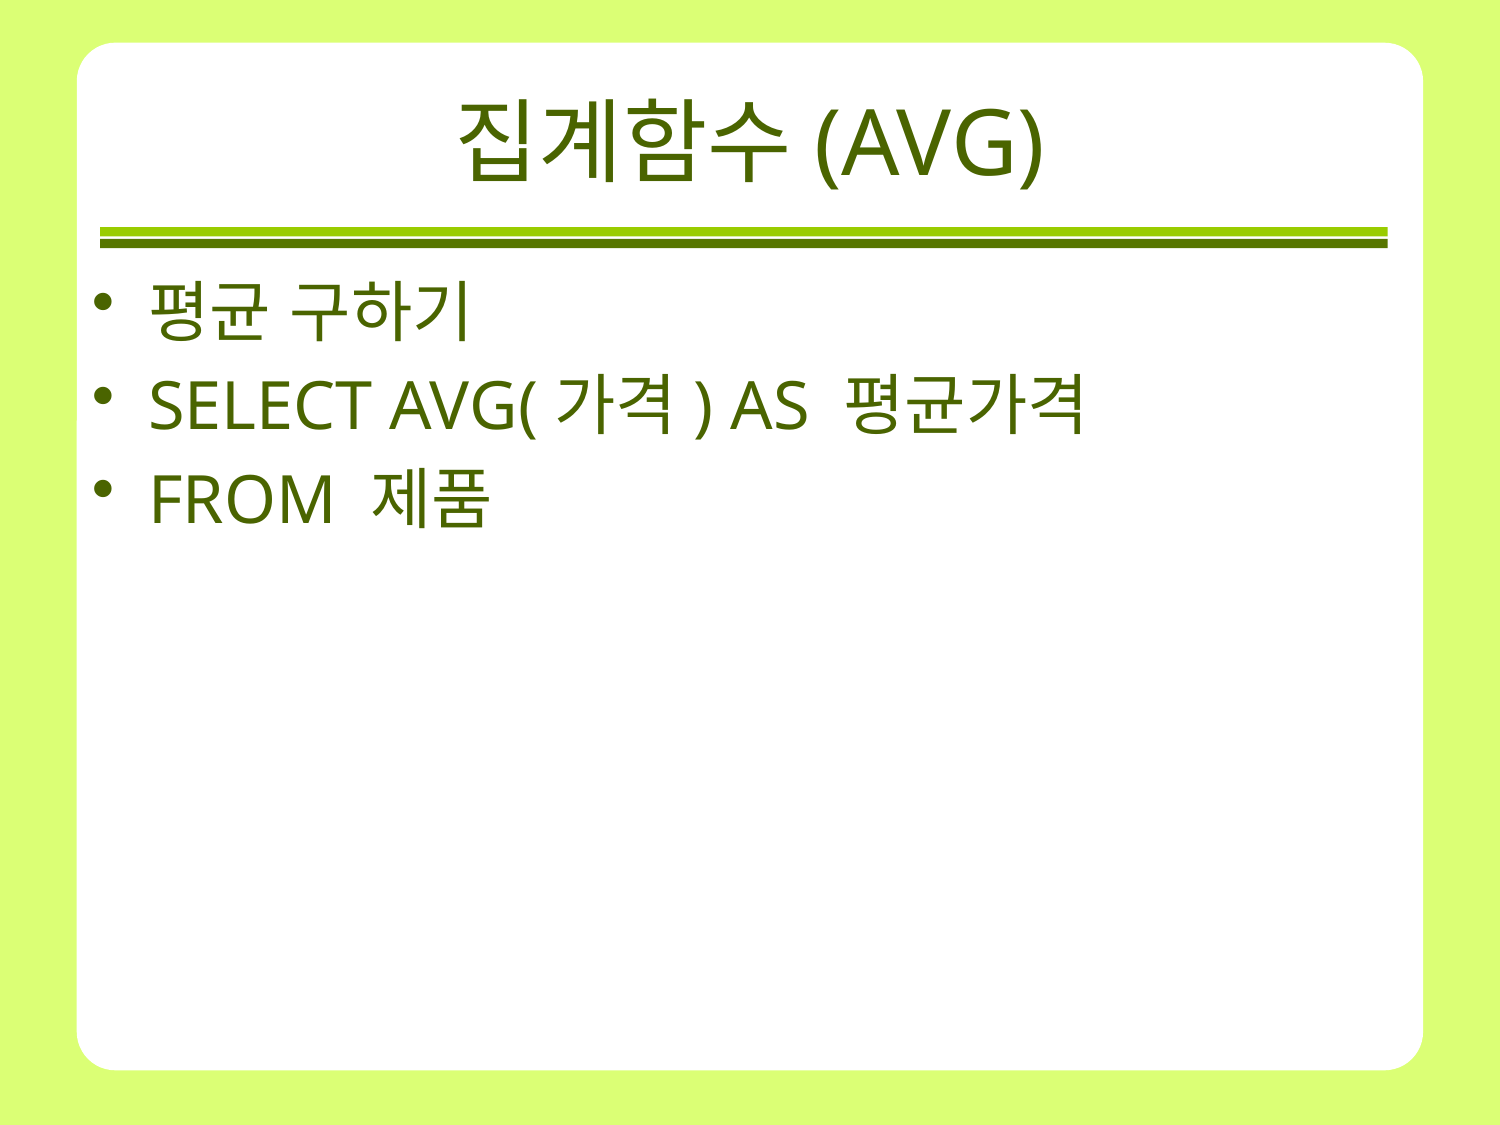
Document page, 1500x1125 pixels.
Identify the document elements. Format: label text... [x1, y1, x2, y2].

title 집계함수(AVG) [75, 45, 1425, 233]
list 평균 구하기 SELECT AVG(가격) AS 평균가격 FROM 제품 [76, 262, 1427, 1005]
